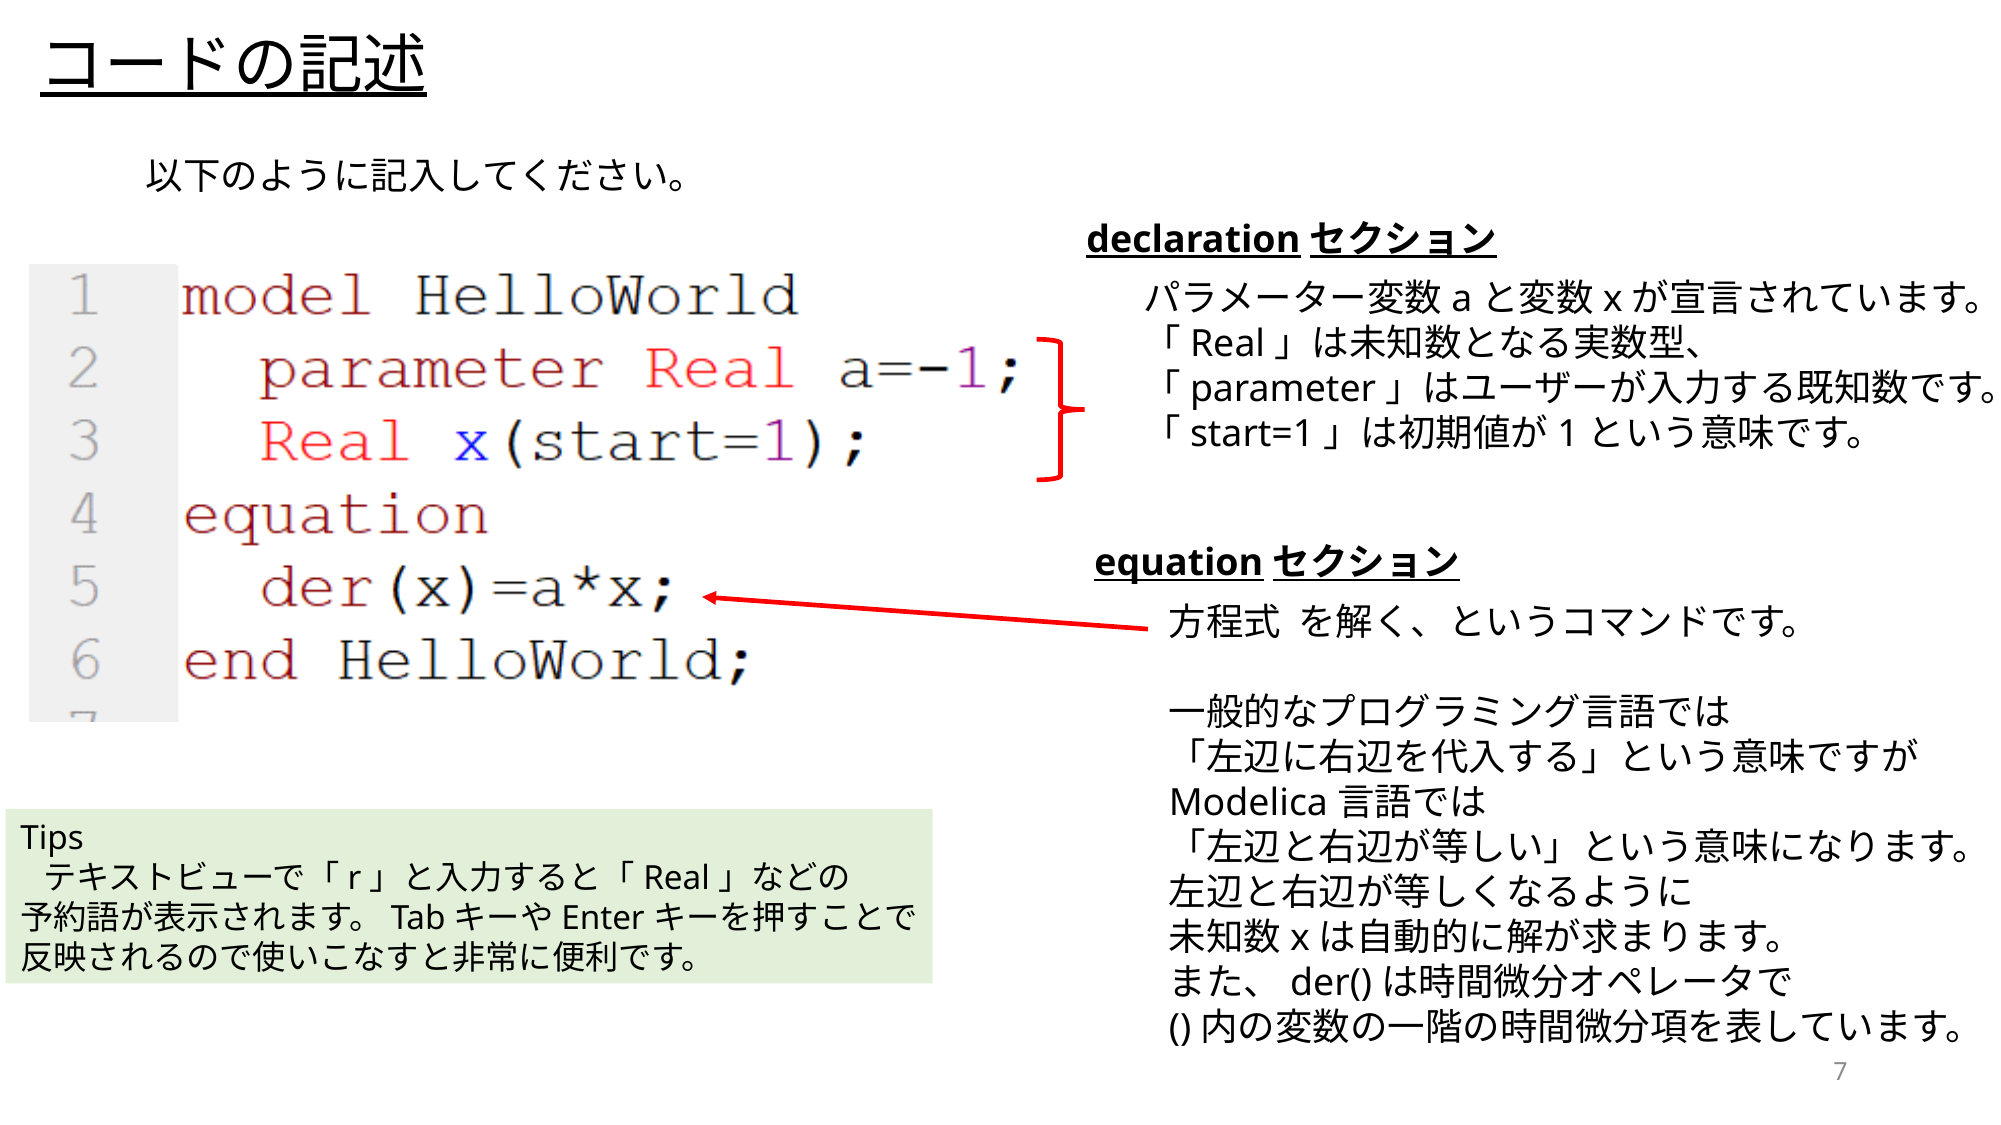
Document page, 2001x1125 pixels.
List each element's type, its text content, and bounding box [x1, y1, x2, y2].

text_box declarationセクション [1071, 207, 1512, 267]
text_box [701, 596, 1148, 630]
text_box Tips テキストビューで「r」と入力すると「Real」などの 予約語が表示されます。TabキーやEnterキーを押すことで 反映されるので使いこなすと非常に便利です。 [5, 808, 933, 984]
text_box コードの記述 [31, 14, 436, 109]
picture [29, 264, 1087, 722]
text_box equationセクション [1087, 530, 1475, 591]
slide_number 7 [1412, 1042, 1863, 1103]
text_box パラメーター変数aと変数xが宣言されています。 「Real」は未知数となる実数型、 「parameter」はユーザーが入力する既知数です。 「start=1」は初期値が1という意味です。 [1128, 266, 2000, 462]
text_box 以下のように記入してください。 [131, 144, 722, 205]
